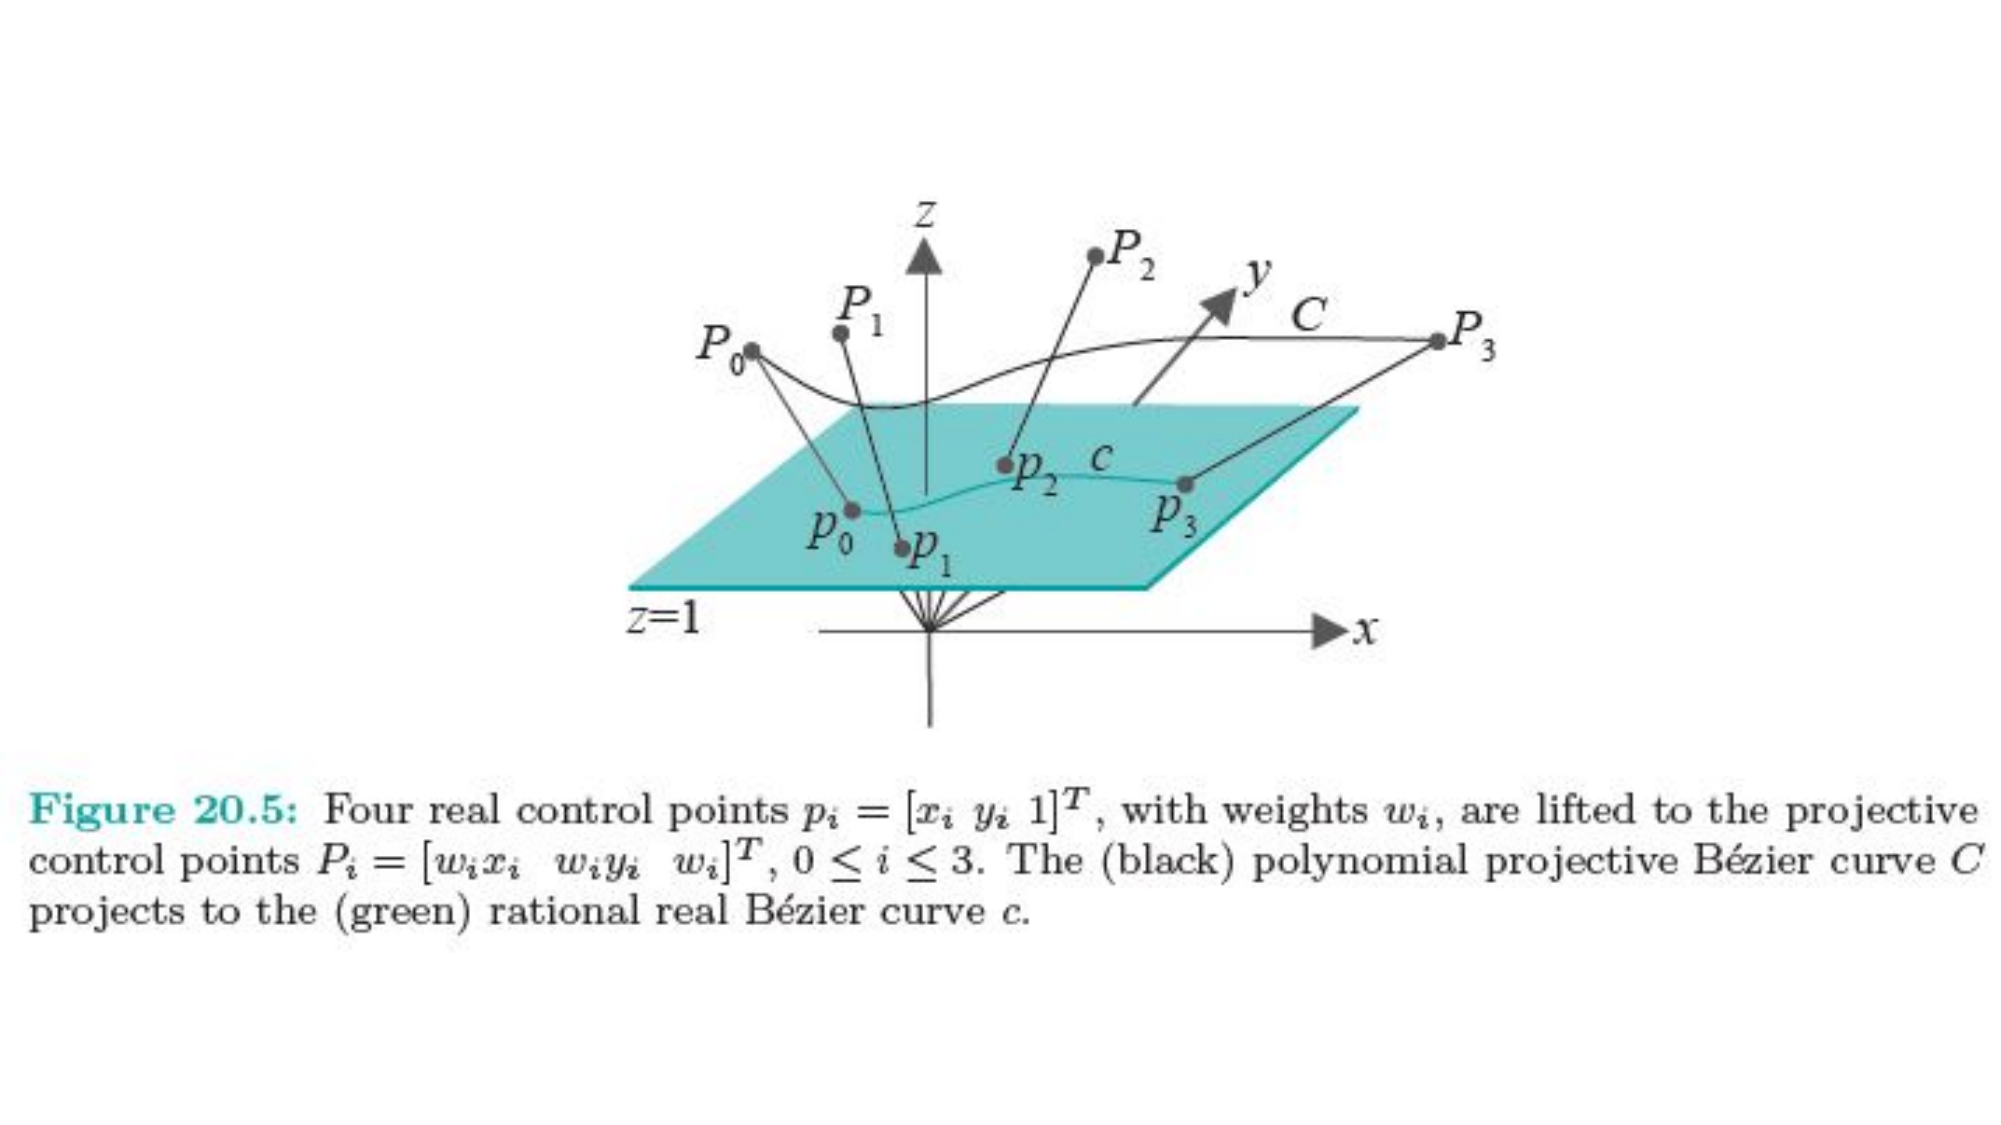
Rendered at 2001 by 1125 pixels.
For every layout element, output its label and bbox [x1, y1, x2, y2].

picture [0, 172, 2000, 953]
